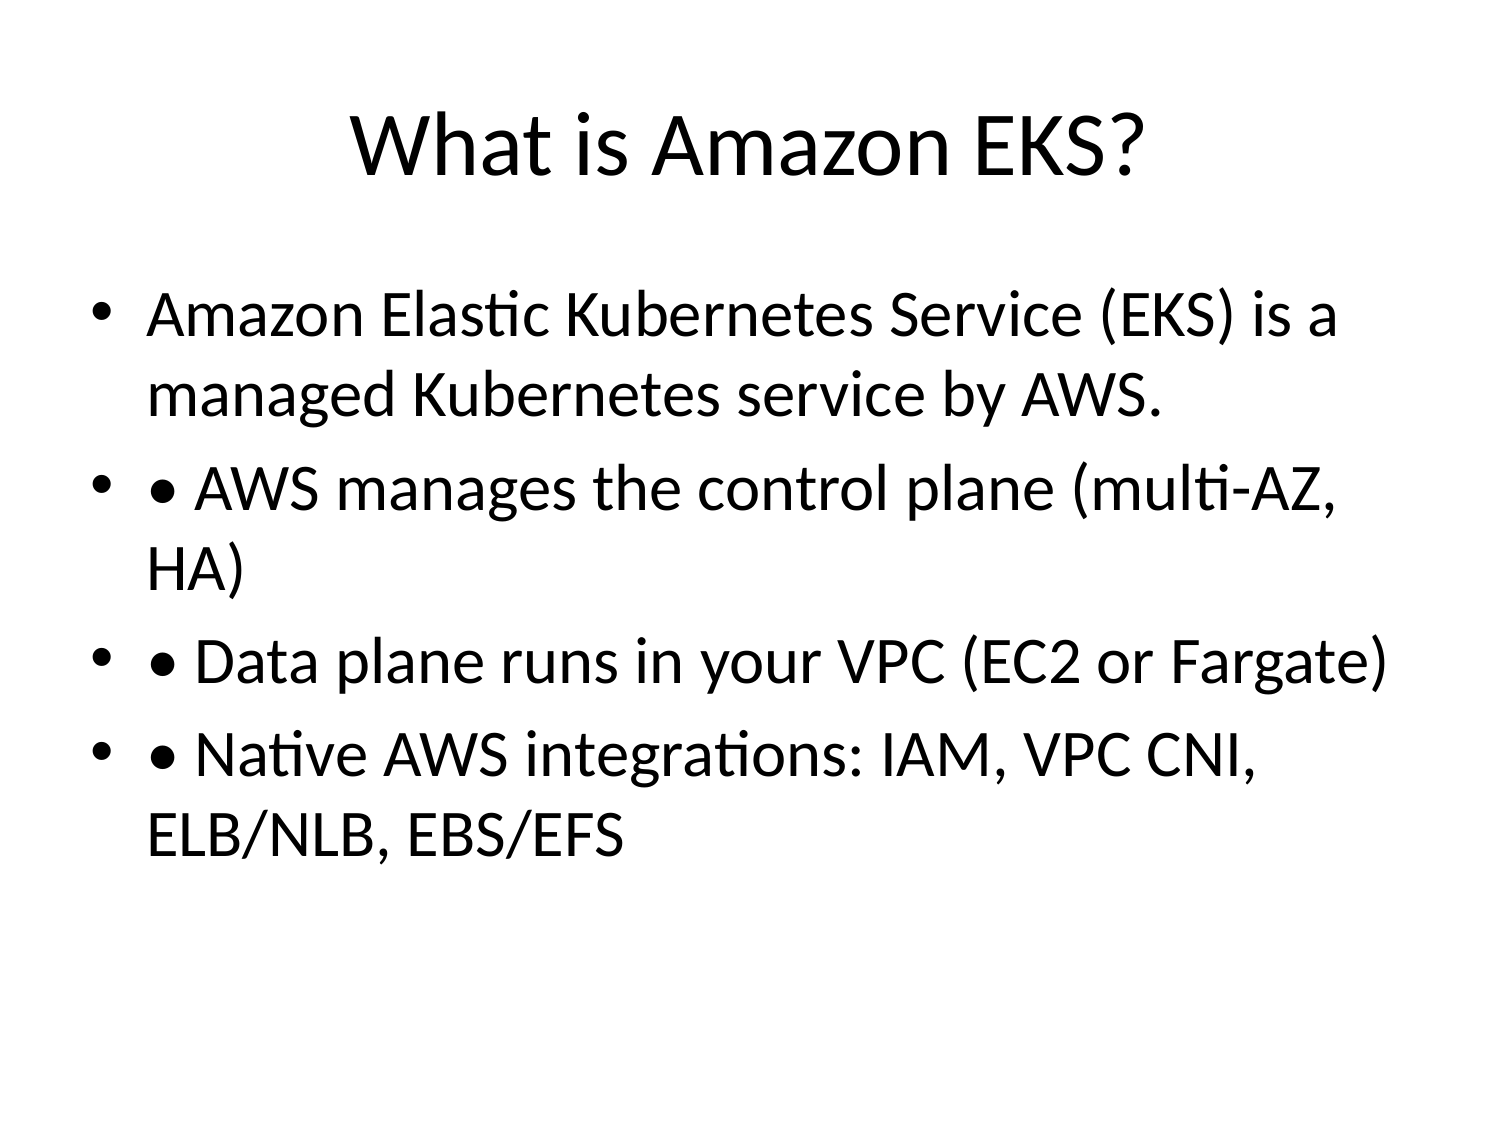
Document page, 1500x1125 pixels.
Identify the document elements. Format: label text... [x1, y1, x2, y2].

title What is Amazon EKS? [75, 45, 1425, 233]
list Amazon Elastic Kubernetes Service (EKS) is a managed Kubernetes service by AWS. • AWS manages the control plane (multi-AZ, HA) • Data plane runs in your VPC (EC2 or Fargate) • Native AWS integrations: IAM, VPC CNI, ELB/NLB, EBS/EFS [75, 262, 1425, 1005]
